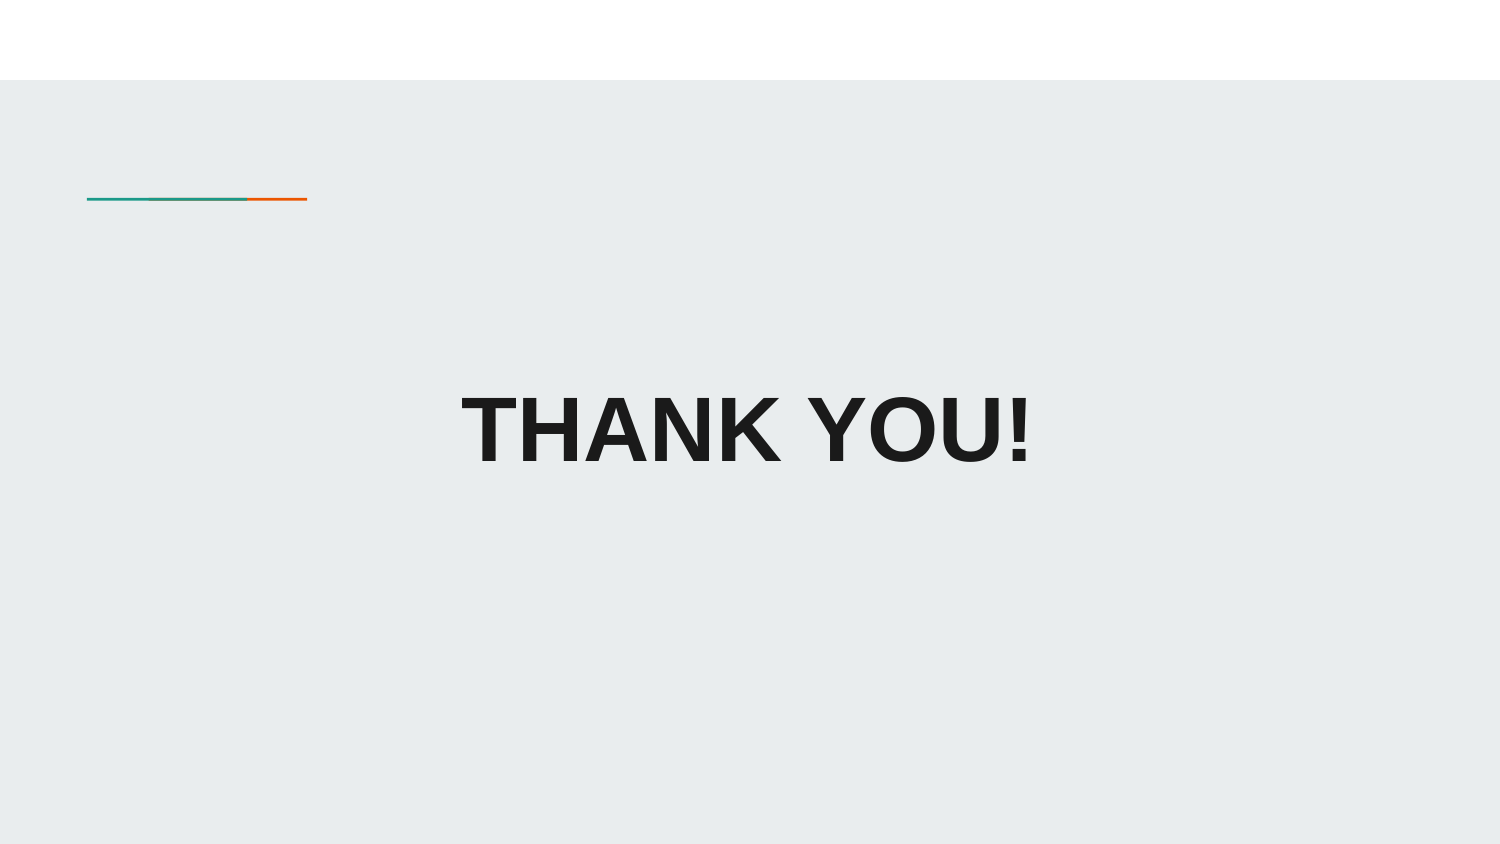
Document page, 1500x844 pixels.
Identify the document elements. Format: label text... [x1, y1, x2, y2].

title THANK YOU! [446, 354, 1054, 490]
